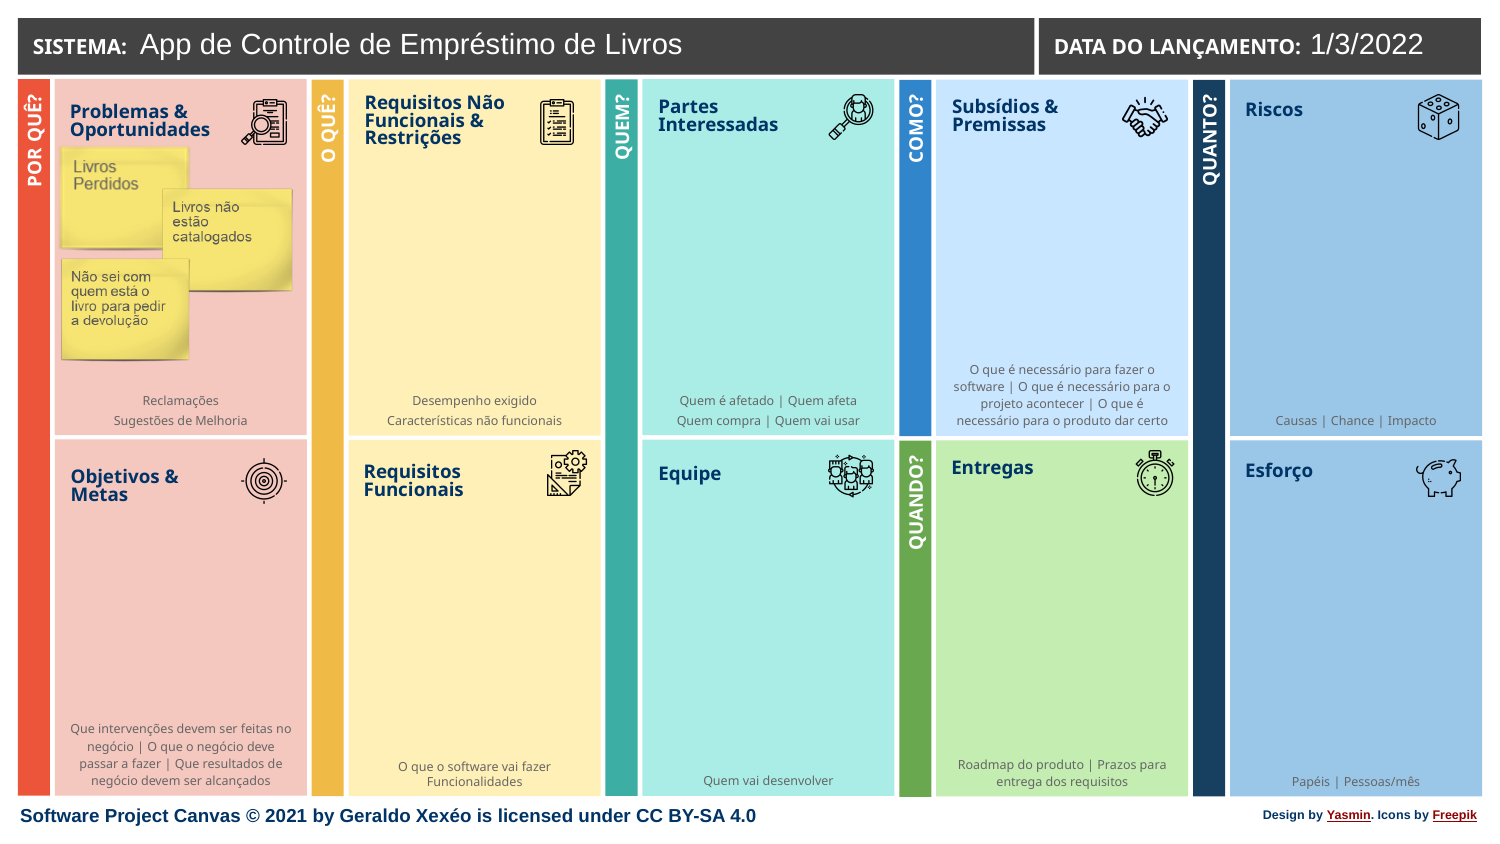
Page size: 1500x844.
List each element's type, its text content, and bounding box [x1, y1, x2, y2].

picture [828, 94, 874, 140]
picture [534, 99, 580, 145]
picture [1416, 455, 1461, 501]
picture [1416, 94, 1461, 140]
picture [1132, 450, 1178, 496]
text_box 1/3/2022 [1295, 18, 1439, 68]
picture [241, 99, 287, 145]
text_box App de Controle de Empréstimo de Livros [124, 18, 699, 68]
picture [1122, 94, 1168, 140]
picture [55, 137, 295, 367]
picture [544, 450, 590, 496]
picture [241, 458, 287, 504]
picture [828, 453, 874, 499]
